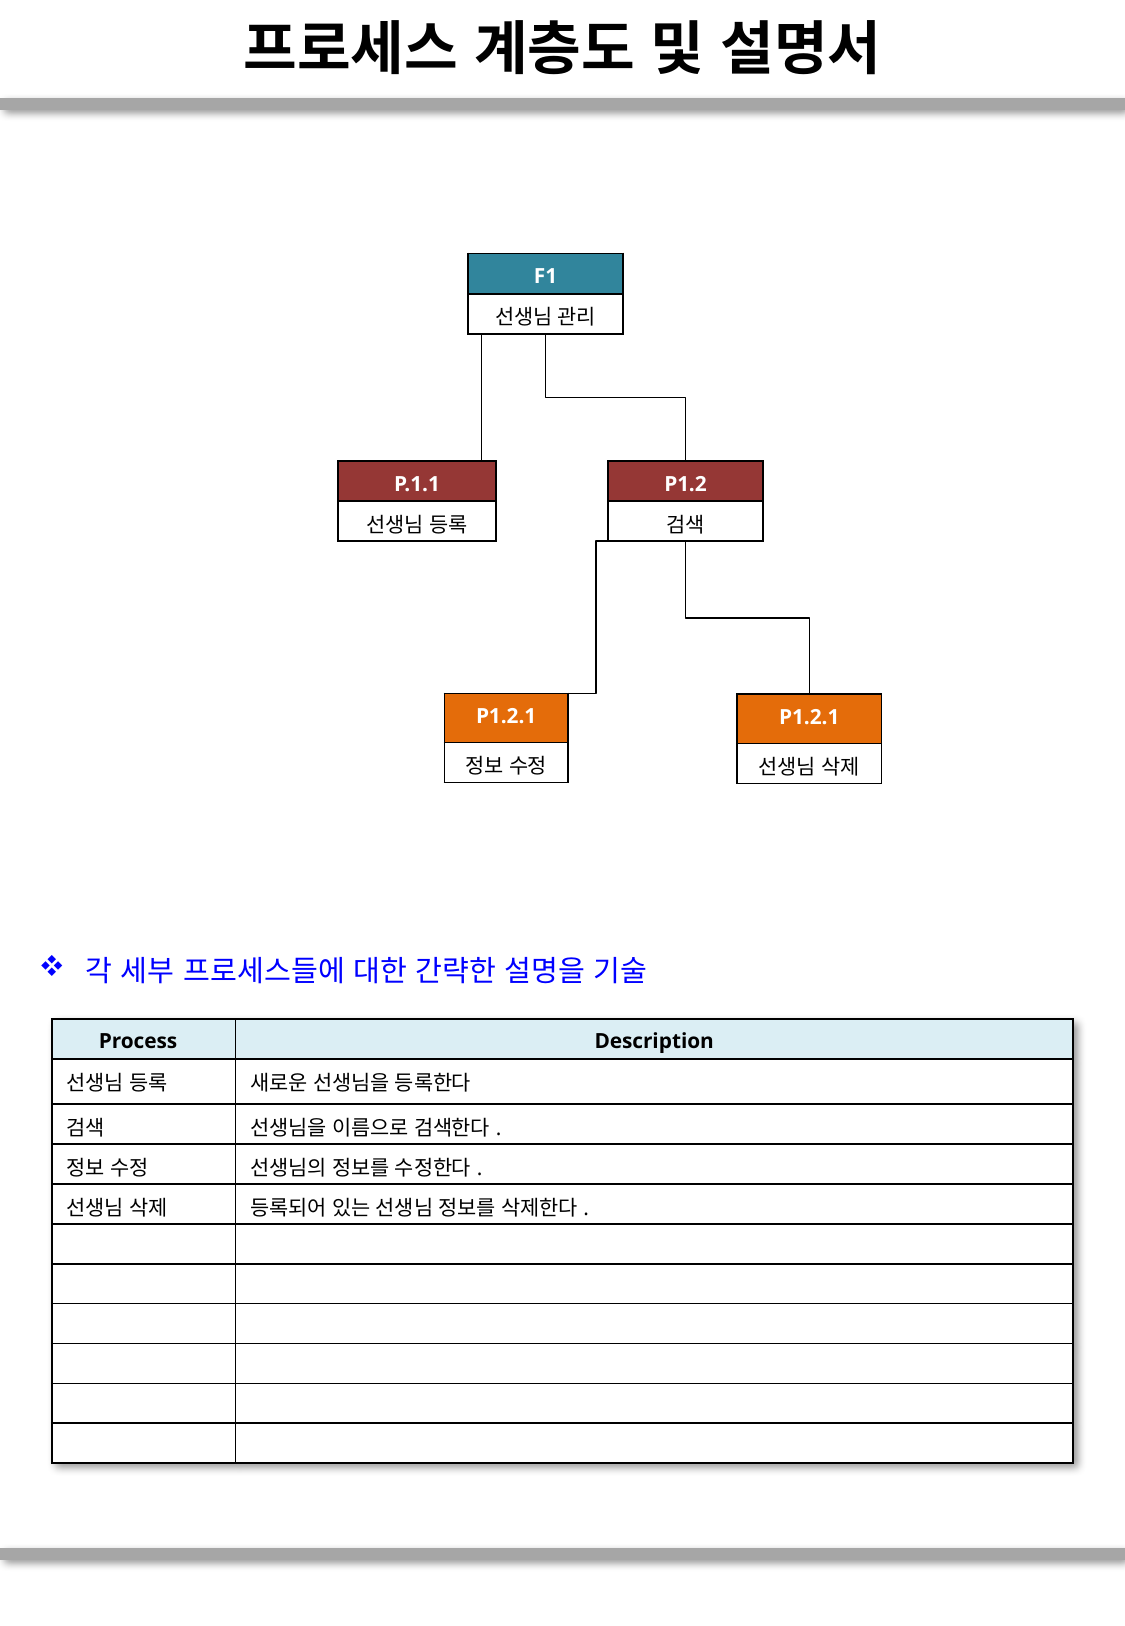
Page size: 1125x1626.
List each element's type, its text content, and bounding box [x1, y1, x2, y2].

table_cell 정보 수정 [445, 743, 567, 782]
table_cell 선생님 등록 [339, 502, 495, 540]
table_cell [236, 1304, 1072, 1343]
table_cell [236, 1344, 1072, 1383]
table_cell [236, 1424, 1072, 1462]
table_header Process [53, 1020, 235, 1058]
table_cell 선생님 관리 [469, 295, 622, 331]
table_cell 정보 수정 [53, 1145, 235, 1183]
table_header Description [236, 1020, 1072, 1058]
table_cell [53, 1225, 235, 1263]
table_cell 선생님 등록 [53, 1060, 235, 1103]
table_header P1.2.1 [738, 695, 881, 743]
table_cell 검색 [53, 1105, 235, 1143]
table_cell 등록되어 있는 선생님 정보를 삭제한다. [236, 1185, 1072, 1223]
table_cell [53, 1304, 235, 1343]
table_cell 선생님의 정보를 수정한다. [236, 1145, 1072, 1183]
table_cell [53, 1265, 235, 1303]
table_cell [53, 1344, 235, 1383]
table_cell [236, 1225, 1072, 1263]
table_cell 선생님 삭제 [53, 1185, 235, 1223]
table_cell [53, 1424, 235, 1462]
table_cell 선생님 삭제 [738, 744, 881, 783]
table_header P1.2.1 [445, 694, 567, 742]
table_cell 검색 [609, 502, 762, 540]
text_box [519, 527, 673, 708]
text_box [551, 327, 680, 468]
table_header P1.2 [609, 462, 762, 500]
table_header F1 [469, 254, 622, 293]
text_box 각 세부 프로세스들에 대한 간략한 설명을 기술 [24, 944, 946, 995]
table_cell [53, 1384, 235, 1422]
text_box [417, 332, 546, 462]
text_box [677, 555, 825, 680]
title 프로세스 계층도 및 설명서 [0, 1, 1125, 92]
table_cell [236, 1265, 1072, 1303]
table_cell 선생님을 이름으로 검색한다. [236, 1105, 1072, 1143]
table_cell 새로운 선생님을 등록한다 [236, 1060, 1072, 1103]
table_header P.1.1 [339, 462, 495, 500]
table_cell [236, 1384, 1072, 1422]
